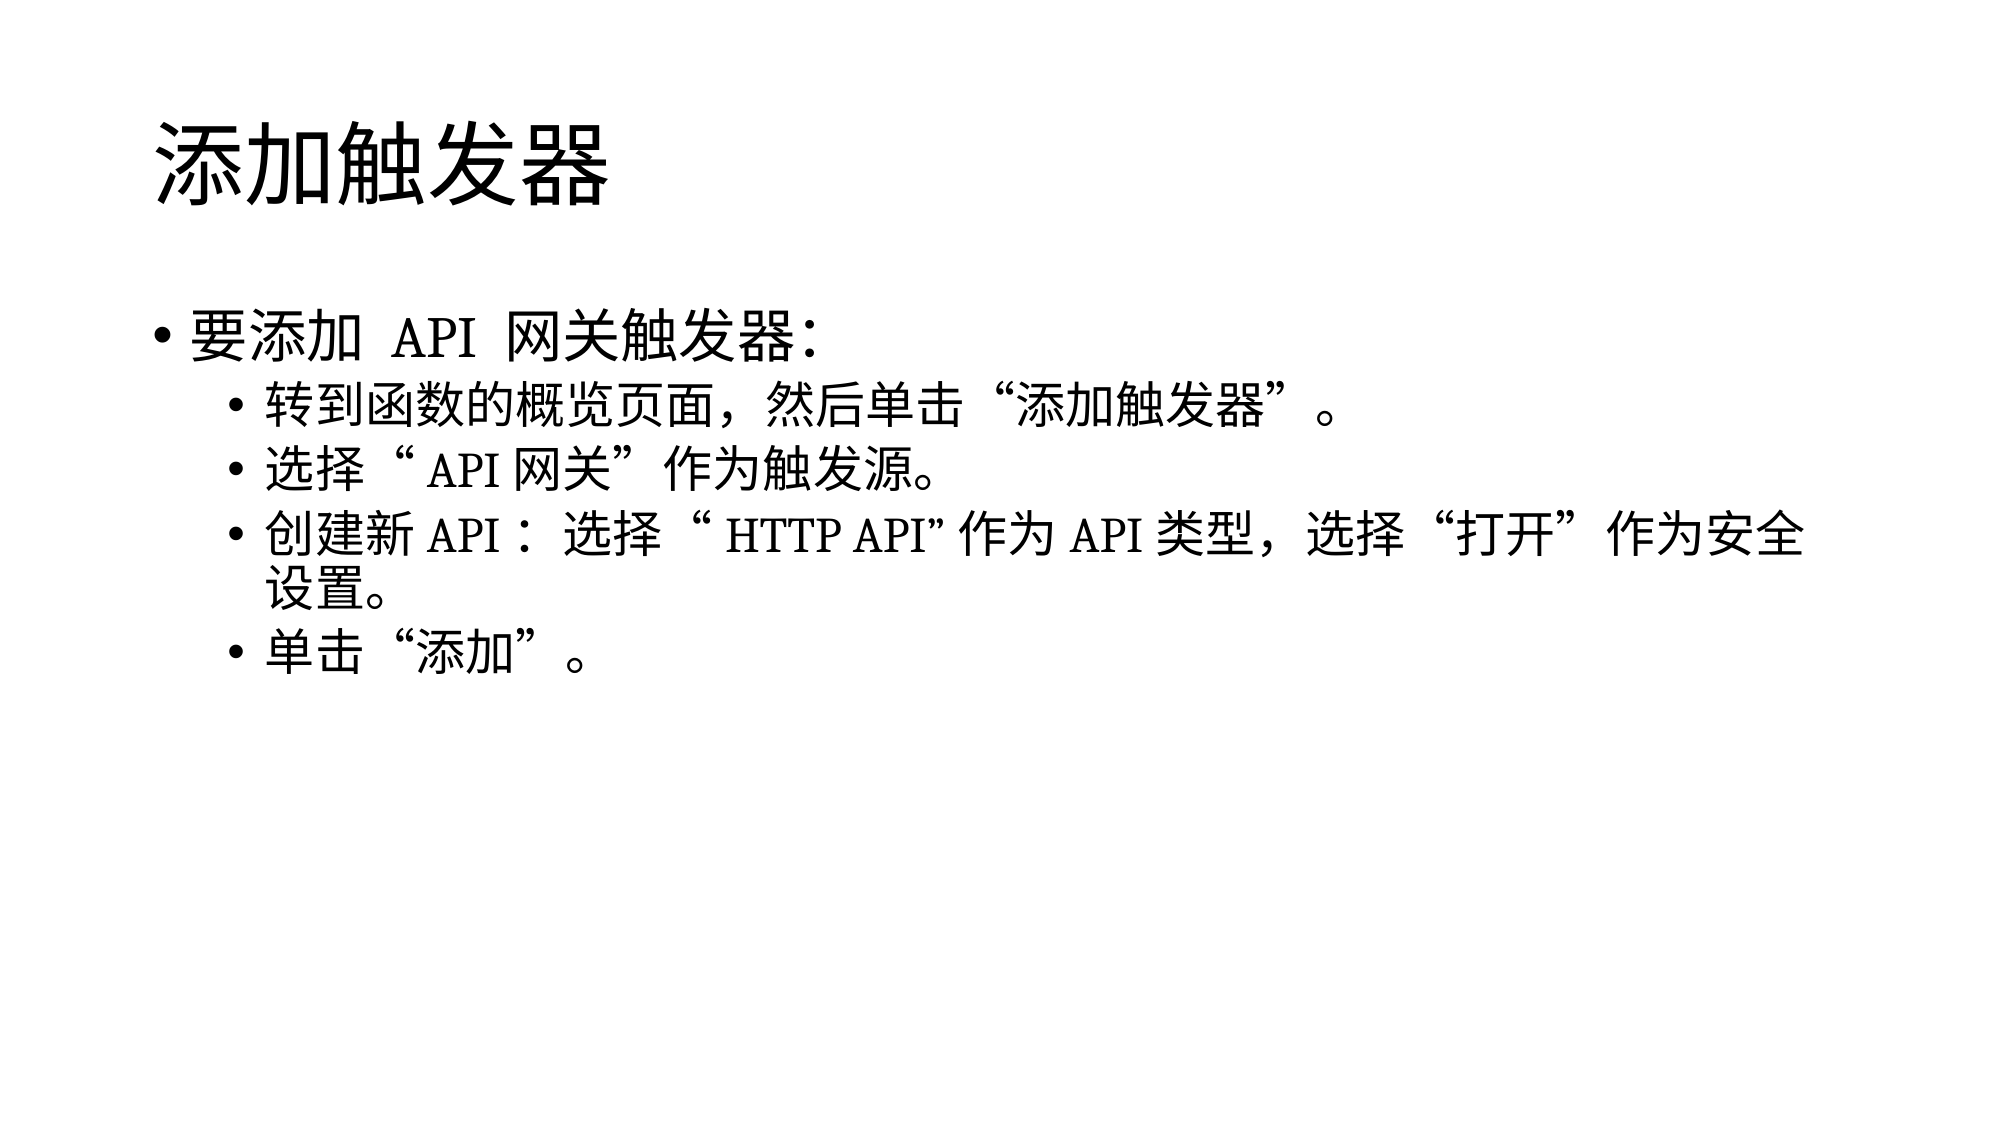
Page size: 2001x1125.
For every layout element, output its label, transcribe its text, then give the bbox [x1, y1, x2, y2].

list 要添加 API 网关触发器： 转到函数的概览页面，然后单击“添加触发器”。 选择“API网关”作为触发源。 创建新API：选择“HTTP API”作为API类型，选择“打开”作为安全设置。 单击“添加”。 [137, 299, 1863, 1014]
title 添加触发器 [137, 59, 1863, 278]
